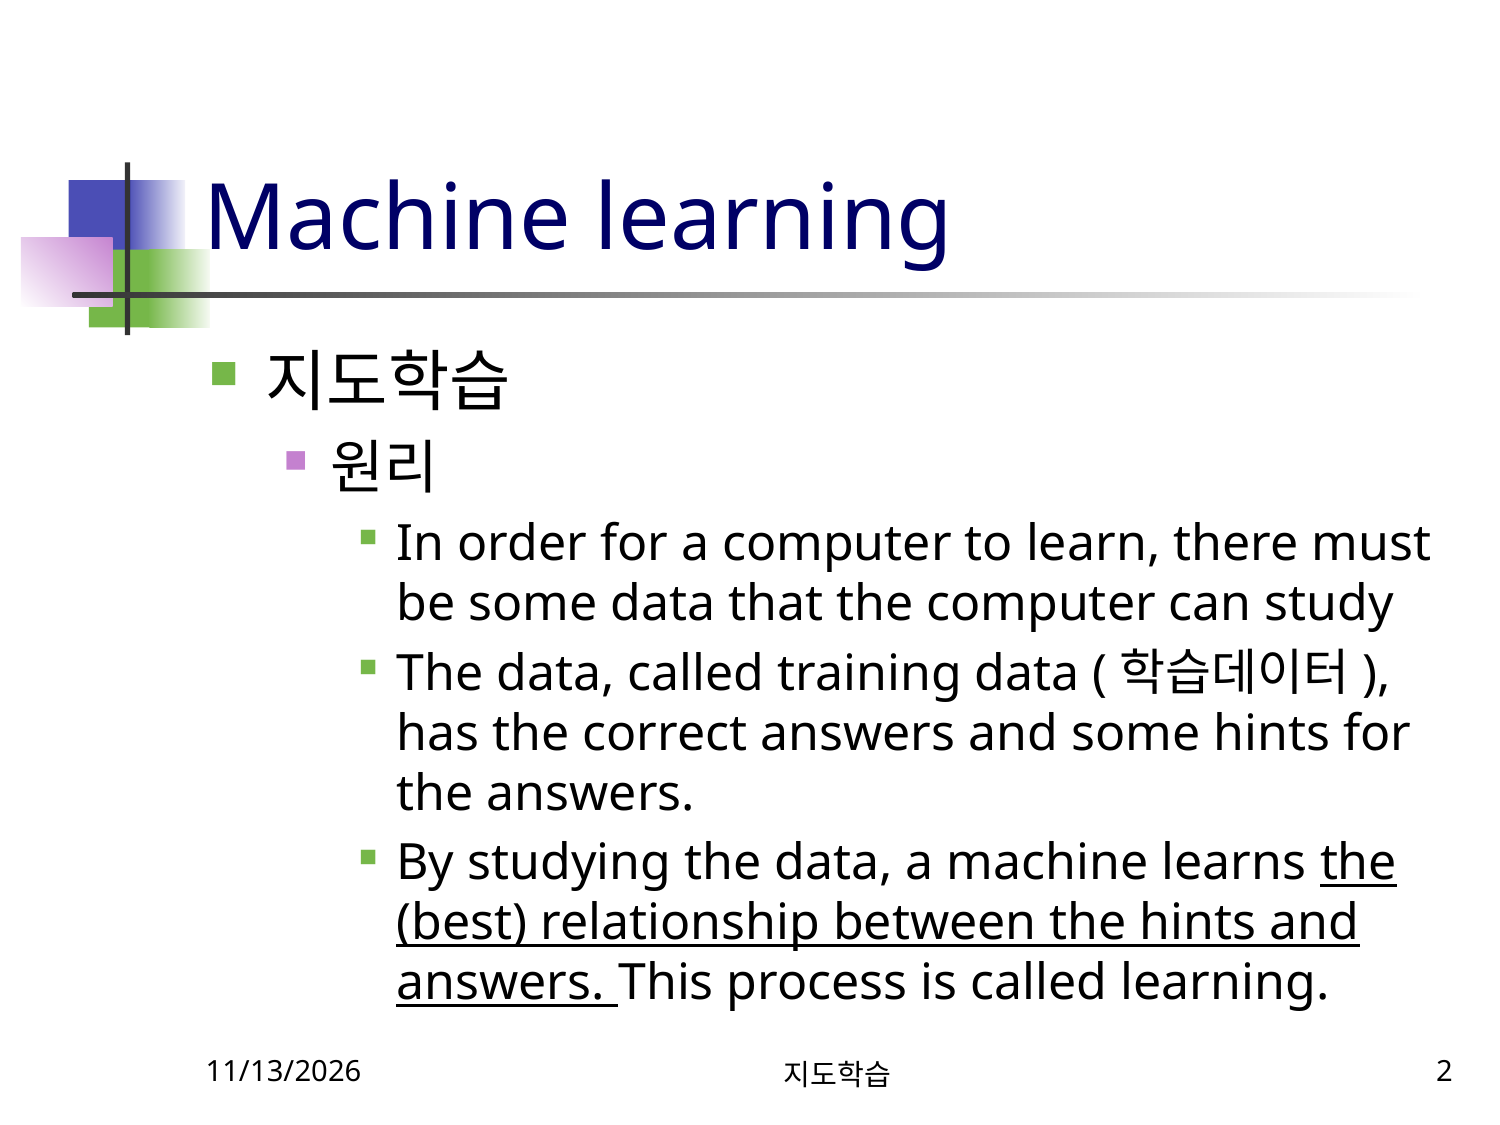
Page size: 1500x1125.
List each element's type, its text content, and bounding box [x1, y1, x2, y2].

slide_number 2 [1155, 1024, 1468, 1100]
title Machine learning [188, 35, 1468, 275]
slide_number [190, 1024, 504, 1100]
list 지도학습 원리 In order for a computer to learn, there must be some data that the computer can study The data, called training data (학습데이터), has the correct answers and some hints for the answers. By studying the data, a machine learns the (best) relationship between the hints and answers. This process is called learning. [193, 331, 1469, 1006]
footer 지도학습 [600, 1024, 1075, 1100]
